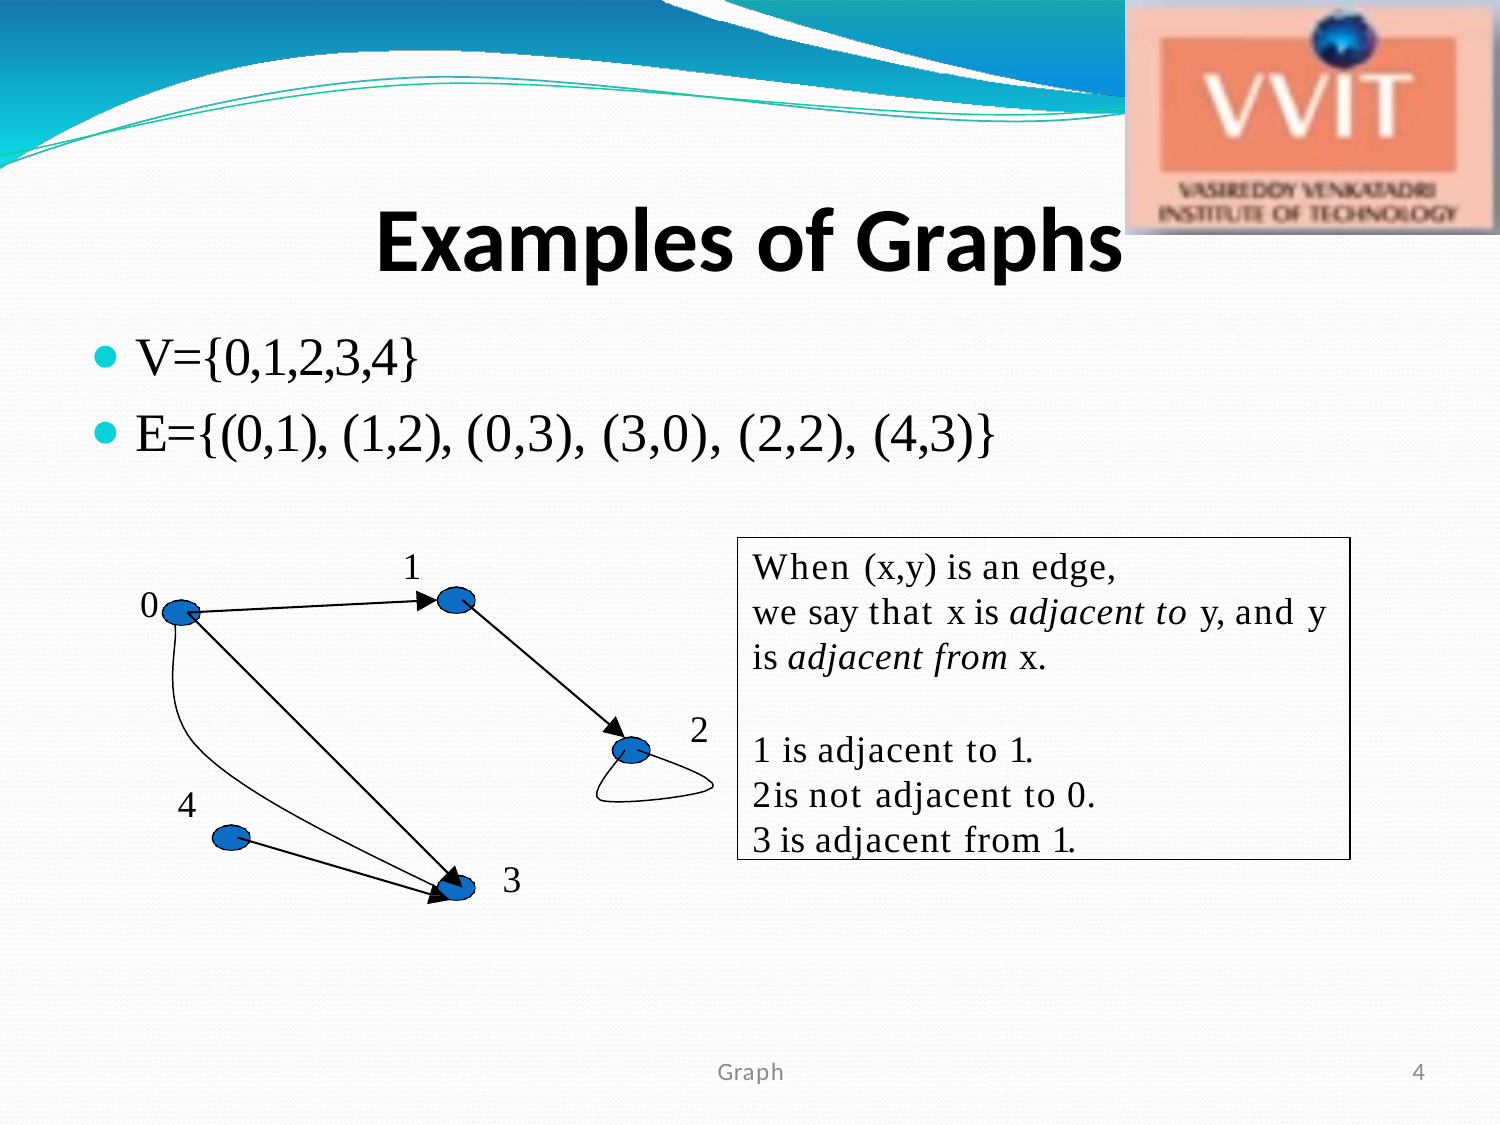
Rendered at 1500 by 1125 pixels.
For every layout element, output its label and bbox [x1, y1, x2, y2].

text_box [0, 0, 1500, 1125]
text_box [171, 590, 715, 905]
text_box [161, 586, 651, 901]
picture [1124, 0, 1500, 235]
